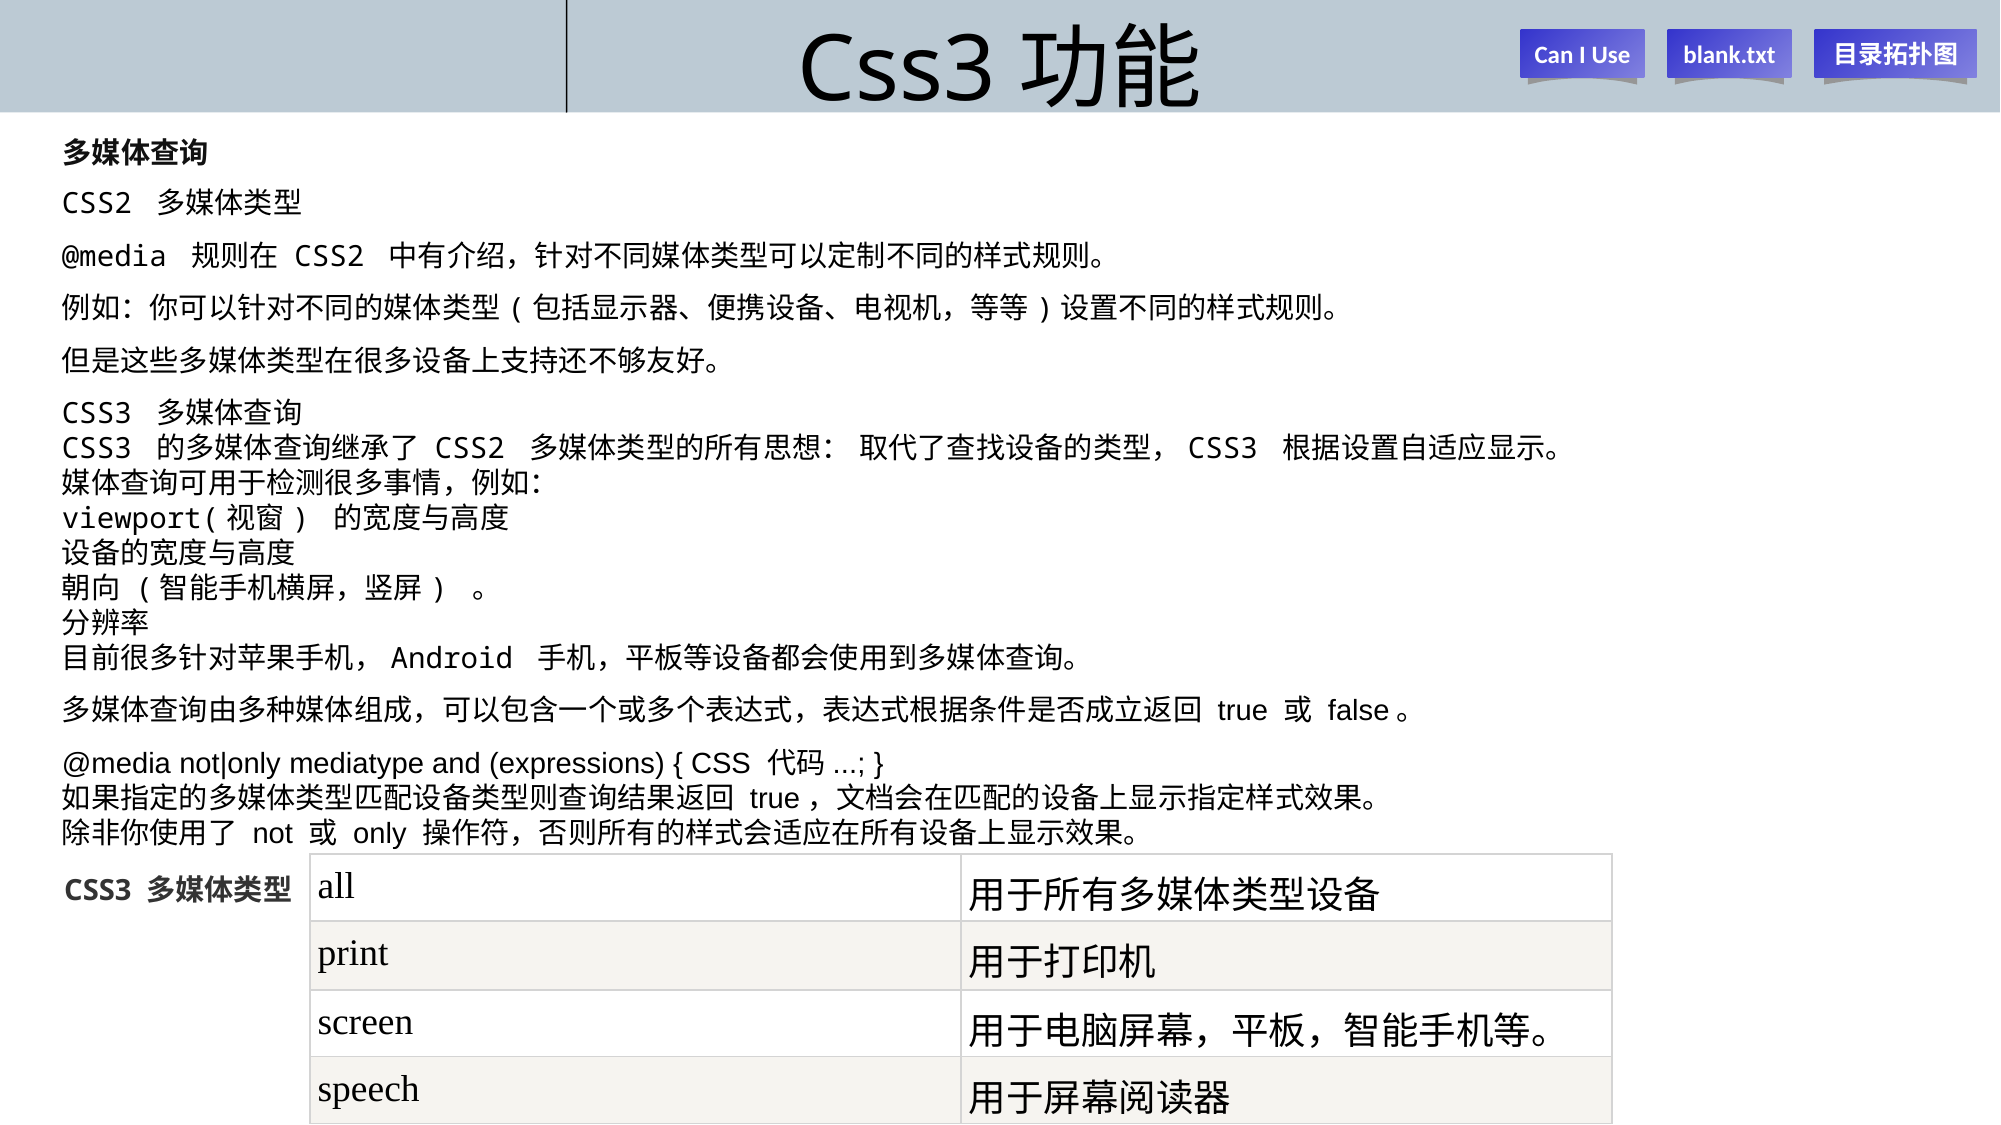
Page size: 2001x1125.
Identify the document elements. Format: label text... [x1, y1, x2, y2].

title Css3功能 [0, 1, 2000, 105]
table_cell 用于屏幕阅读器 [962, 1057, 1611, 1123]
table_cell screen [311, 991, 960, 1056]
table_header 用于所有多媒体类型设备 [962, 855, 1611, 920]
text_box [1520, 29, 1645, 85]
table_cell print [311, 922, 960, 989]
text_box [1814, 29, 1977, 85]
text_box 多媒体查询 [47, 126, 224, 177]
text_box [1667, 29, 1792, 85]
table_header all [311, 855, 960, 920]
table_cell speech [311, 1057, 960, 1123]
text_box CSS3 多媒体类型 [49, 863, 308, 914]
text_box CSS2 多媒体类型 @media 规则在 CSS2 中有介绍，针对不同媒体类型可以定制不同的样式规则。 例如：你可以针对不同的媒体类型(包括显示器、便携设备、电视机，等等)设置不同的样式规则。 但是这些多媒体类型在很多设备上支持还不够友好。 CSS3 多媒体查询 CSS3 的多媒体查询继承了 CSS2 多媒体类型的所有思想： 取代了查找设备的类型，CSS3 根据设置自适应显示。 媒体查询可用于检测很多事情，例如： viewport(视窗) 的宽度与高度 设备的宽度与高度 朝向 (智能手机横屏，竖屏) 。 分辨率 目前很多针对苹果手机，Android 手机，平板等设备都会使用到多媒体查询。 多媒体查询由多种媒体组成，可以包含一个或多个表达式，表达式根据条件是否成立返回 true 或 false。 @media not|only mediatype and (expressions) { CSS 代码...; } 如果指定的多媒体类型匹配设备类型则查询结果返回 true，文档会在匹配的设备上显示指定样式效果。 除非你使用了 not 或 only 操作符，否则所有的样式会适应在所有设备上显示效果。 [47, 177, 1977, 857]
table_cell 用于打印机 [962, 922, 1611, 989]
table_cell 用于电脑屏幕，平板，智能手机等。 [962, 991, 1611, 1056]
